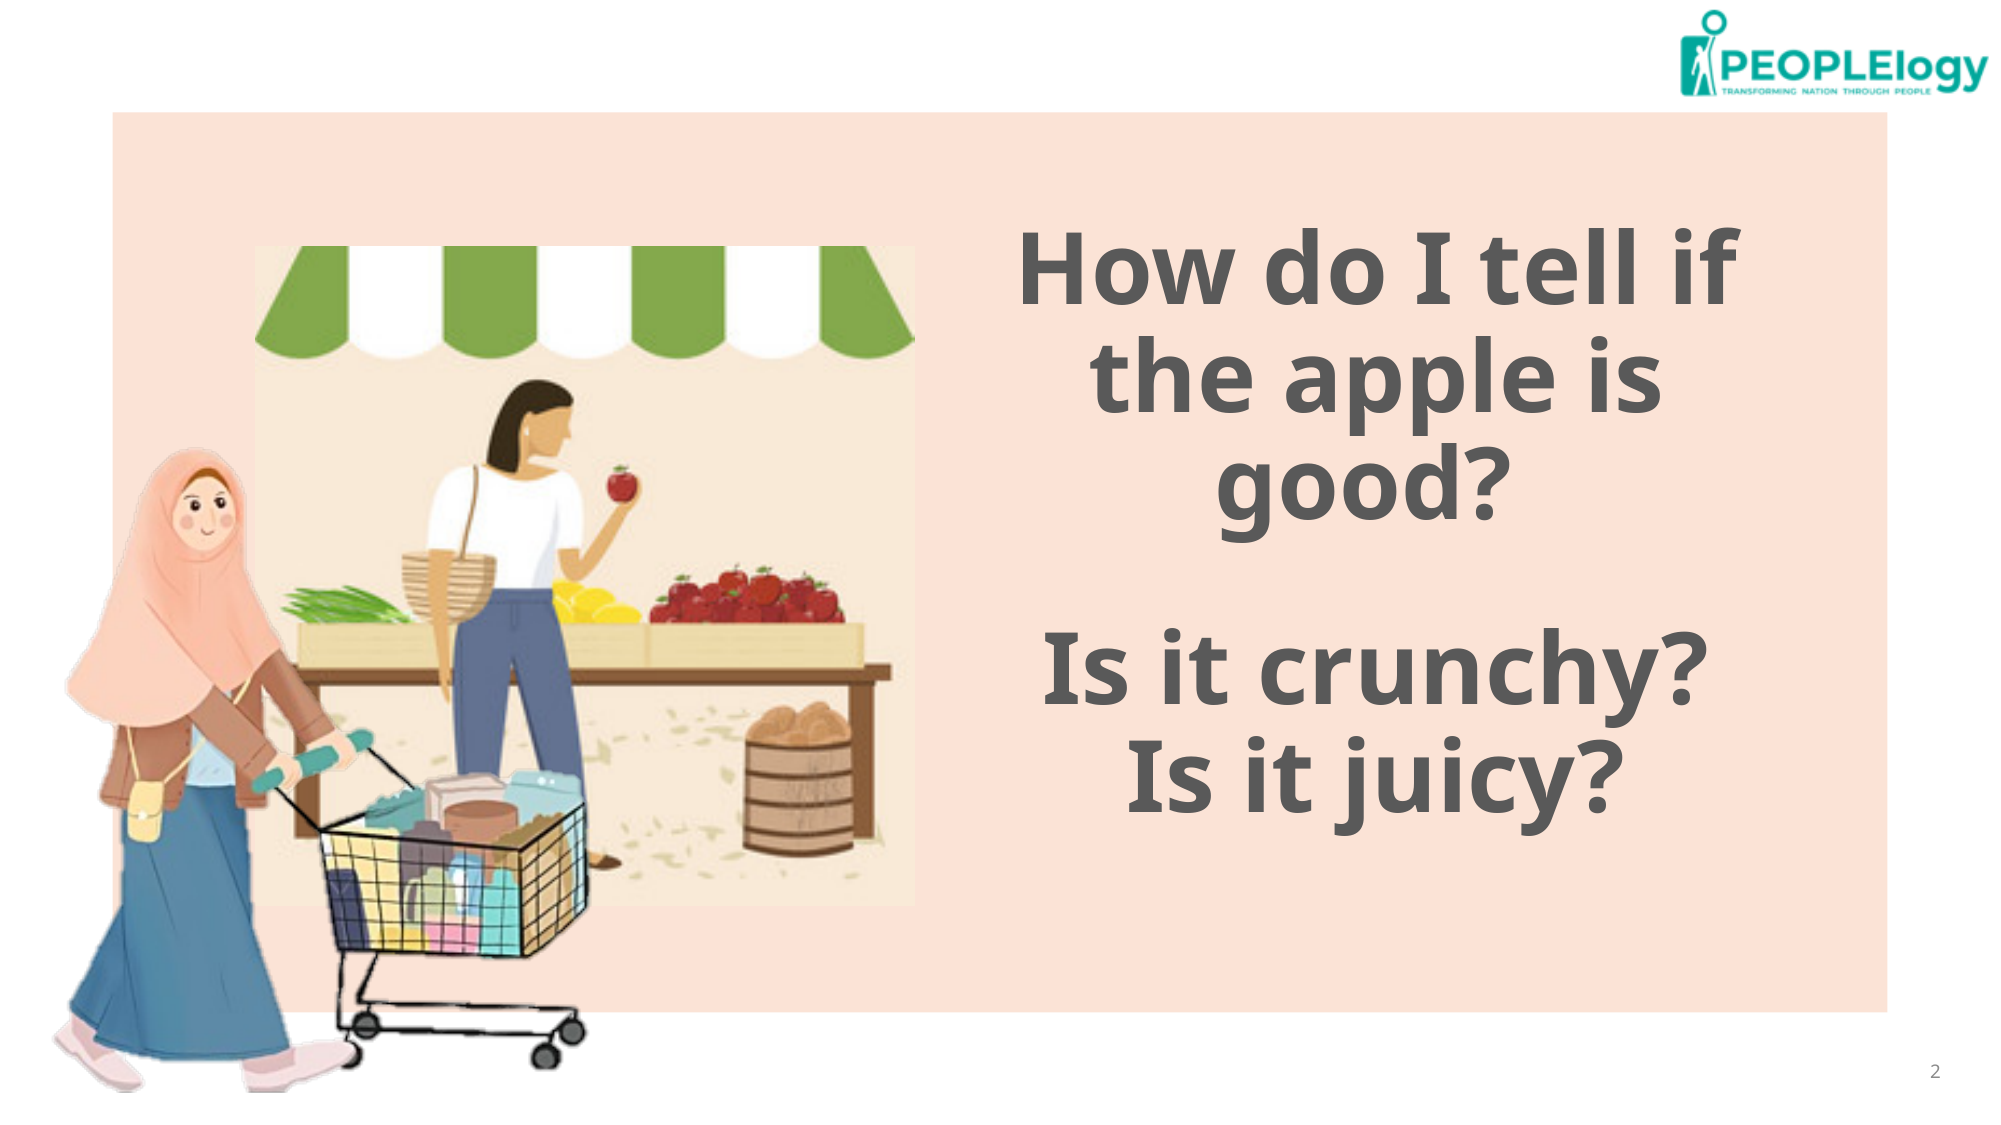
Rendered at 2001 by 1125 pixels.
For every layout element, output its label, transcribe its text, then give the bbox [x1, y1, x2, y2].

picture [0, 246, 916, 1125]
text_box [0, 0, 2000, 1125]
text_box [111, 111, 1889, 1014]
picture [1664, 0, 2000, 108]
text_box Is it crunchy? Is it juicy? [972, 500, 1781, 842]
title How do I tell if the apple is good? [972, 208, 1781, 500]
slide_number 2 [1506, 1042, 1956, 1103]
